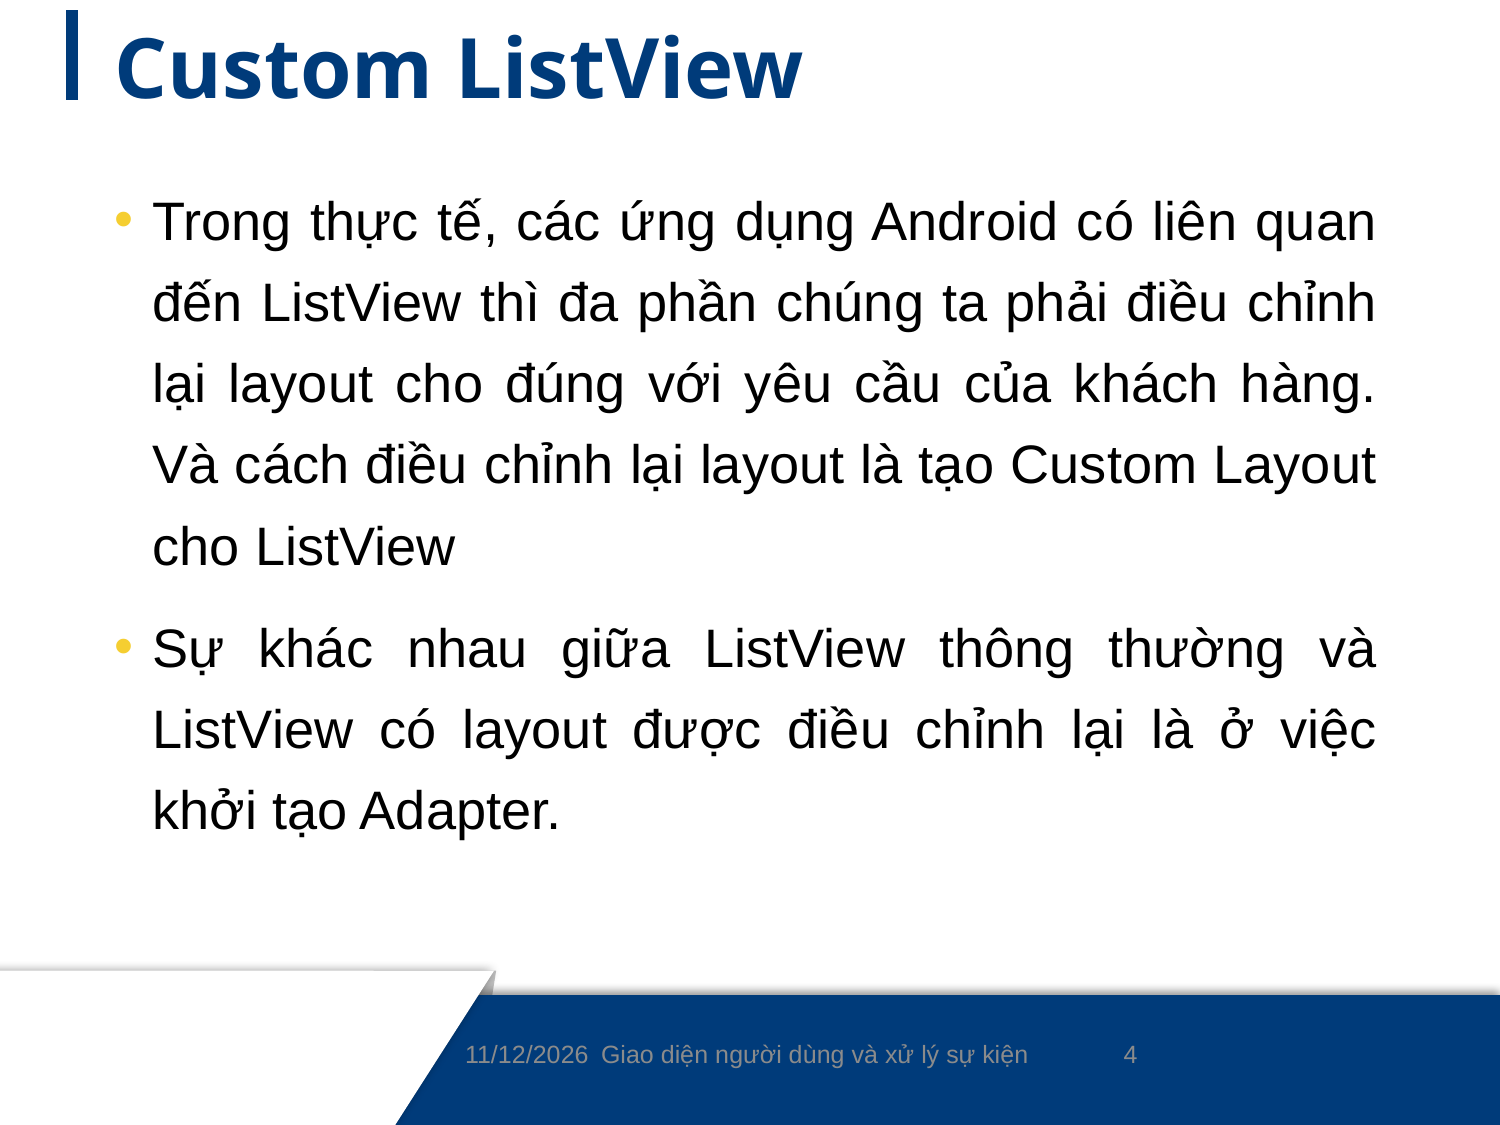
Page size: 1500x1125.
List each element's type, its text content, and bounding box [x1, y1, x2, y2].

title Custom ListView [99, 5, 1394, 138]
list Trong thực tế, các ứng dụng Android có liên quan đến ListView thì đa phần chúng ta phải điều chỉnh lại layout cho đúng với yêu cầu của khách hàng. Và cách điều chỉnh lại layout là tạo Custom Layout cho ListView Sự khác nhau giữa ListView thông thường và ListView có layout được điều chỉnh lại là ở việc khởi tạo Adapter. [99, 162, 1394, 882]
footer Giao diện người dùng và xử lý sự kiện [561, 1023, 815, 1084]
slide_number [450, 1023, 561, 1084]
slide_number 4 [815, 1023, 1153, 1084]
